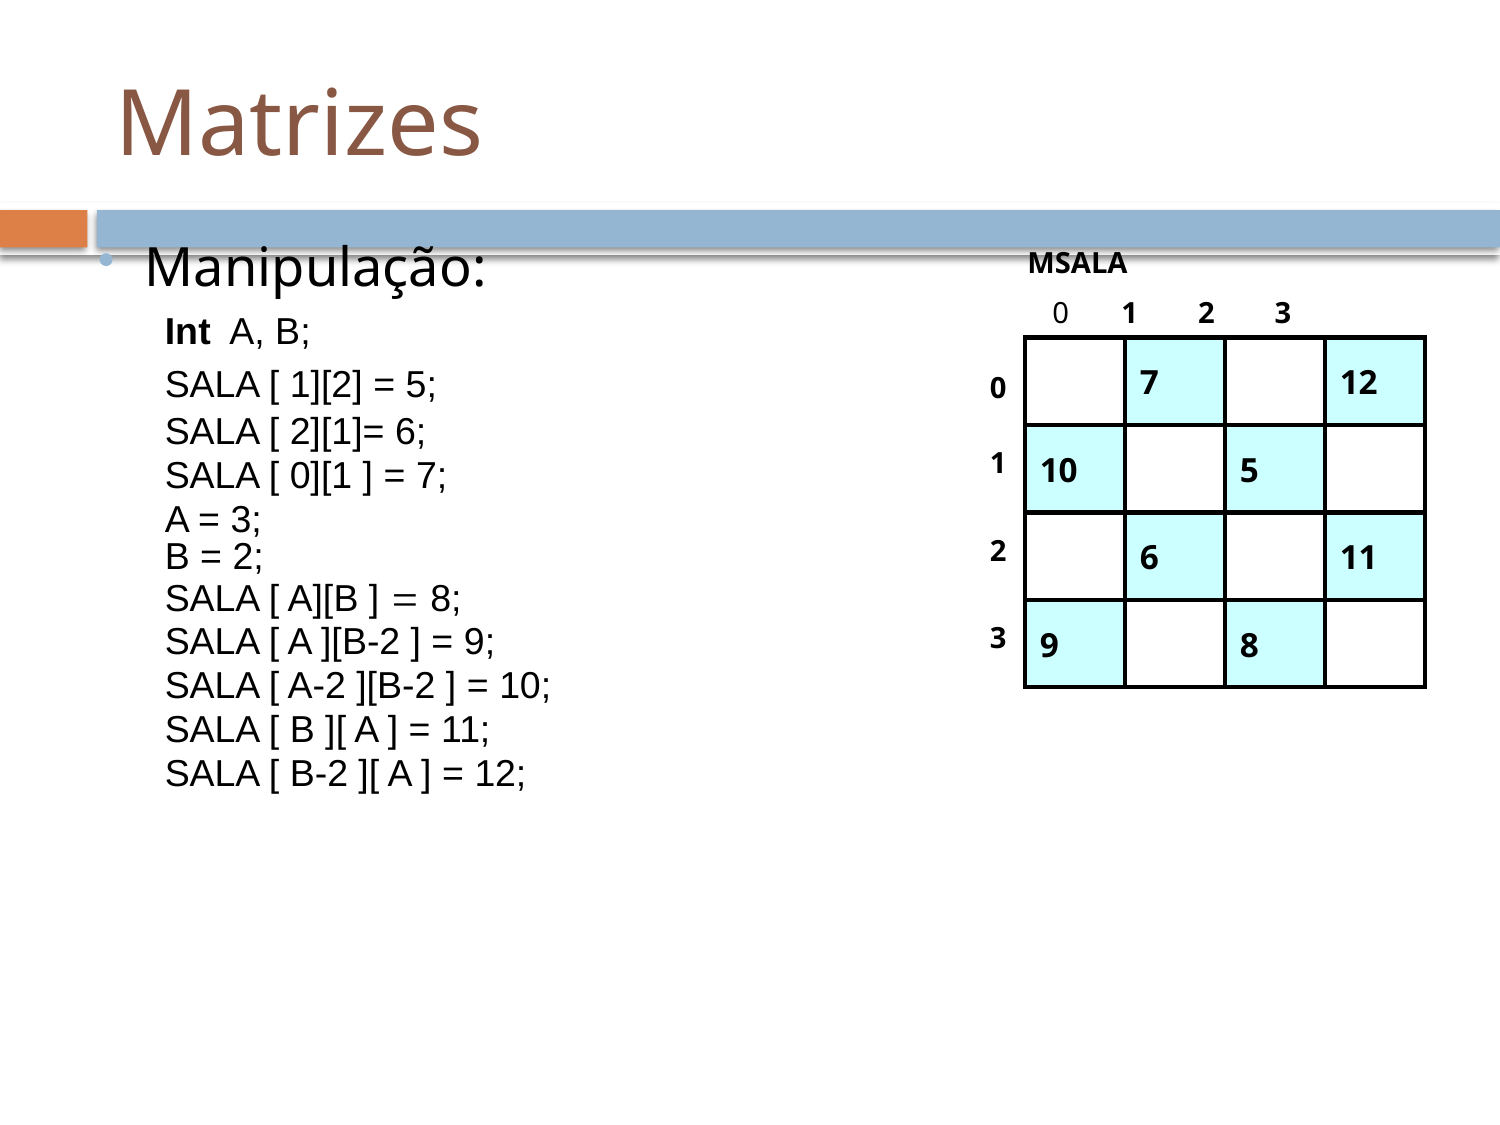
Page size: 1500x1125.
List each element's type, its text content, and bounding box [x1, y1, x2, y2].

text_box 2 [1013, 524, 1025, 575]
text_box SALA [ A][B ] = 8; [150, 585, 1013, 610]
text_box 12 [1325, 337, 1425, 425]
text_box 10 [1025, 424, 1125, 513]
text_box 3 [975, 612, 1025, 663]
text_box 9 [1025, 599, 1125, 688]
text_box SALA [ 0][1 ] = 7; [150, 443, 975, 487]
text_box [1225, 513, 1325, 599]
text_box [1125, 600, 1224, 688]
text_box SALA [ B ][ A ] = 11; [150, 697, 1013, 741]
text_box B = 2; [150, 524, 1013, 585]
title Matrizes [100, 37, 1438, 200]
text_box SALA [ A ][B-2 ] = 9; [150, 610, 1013, 654]
text_box [1025, 338, 1125, 424]
text_box [1325, 425, 1425, 512]
text_box MSALA [1012, 237, 1200, 288]
text_box 1 [975, 437, 1025, 488]
text_box 11 [1325, 512, 1425, 600]
text_box SALA [ 2][1]= 6; [150, 399, 1000, 443]
text_box 0 1 2 3 [999, 287, 1425, 338]
text_box SALA [ A-2 ][B-2 ] = 10; [150, 654, 1013, 697]
text_box 6 [1125, 512, 1225, 600]
list Manipulação: [24, 224, 1475, 307]
text_box 7 [1125, 337, 1225, 425]
text_box Int A, B; SALA [ 1][2] = 5; [149, 299, 988, 413]
text_box [1125, 425, 1224, 512]
text_box [1225, 338, 1325, 424]
text_box 8 [1224, 599, 1325, 688]
text_box A = 3; [150, 487, 1013, 524]
text_box 5 [1224, 424, 1325, 513]
text_box [1325, 600, 1425, 688]
text_box [1025, 513, 1125, 599]
text_box SALA [ B-2 ][ A ] = 12; [150, 741, 1013, 802]
text_box 0 [975, 362, 1025, 413]
